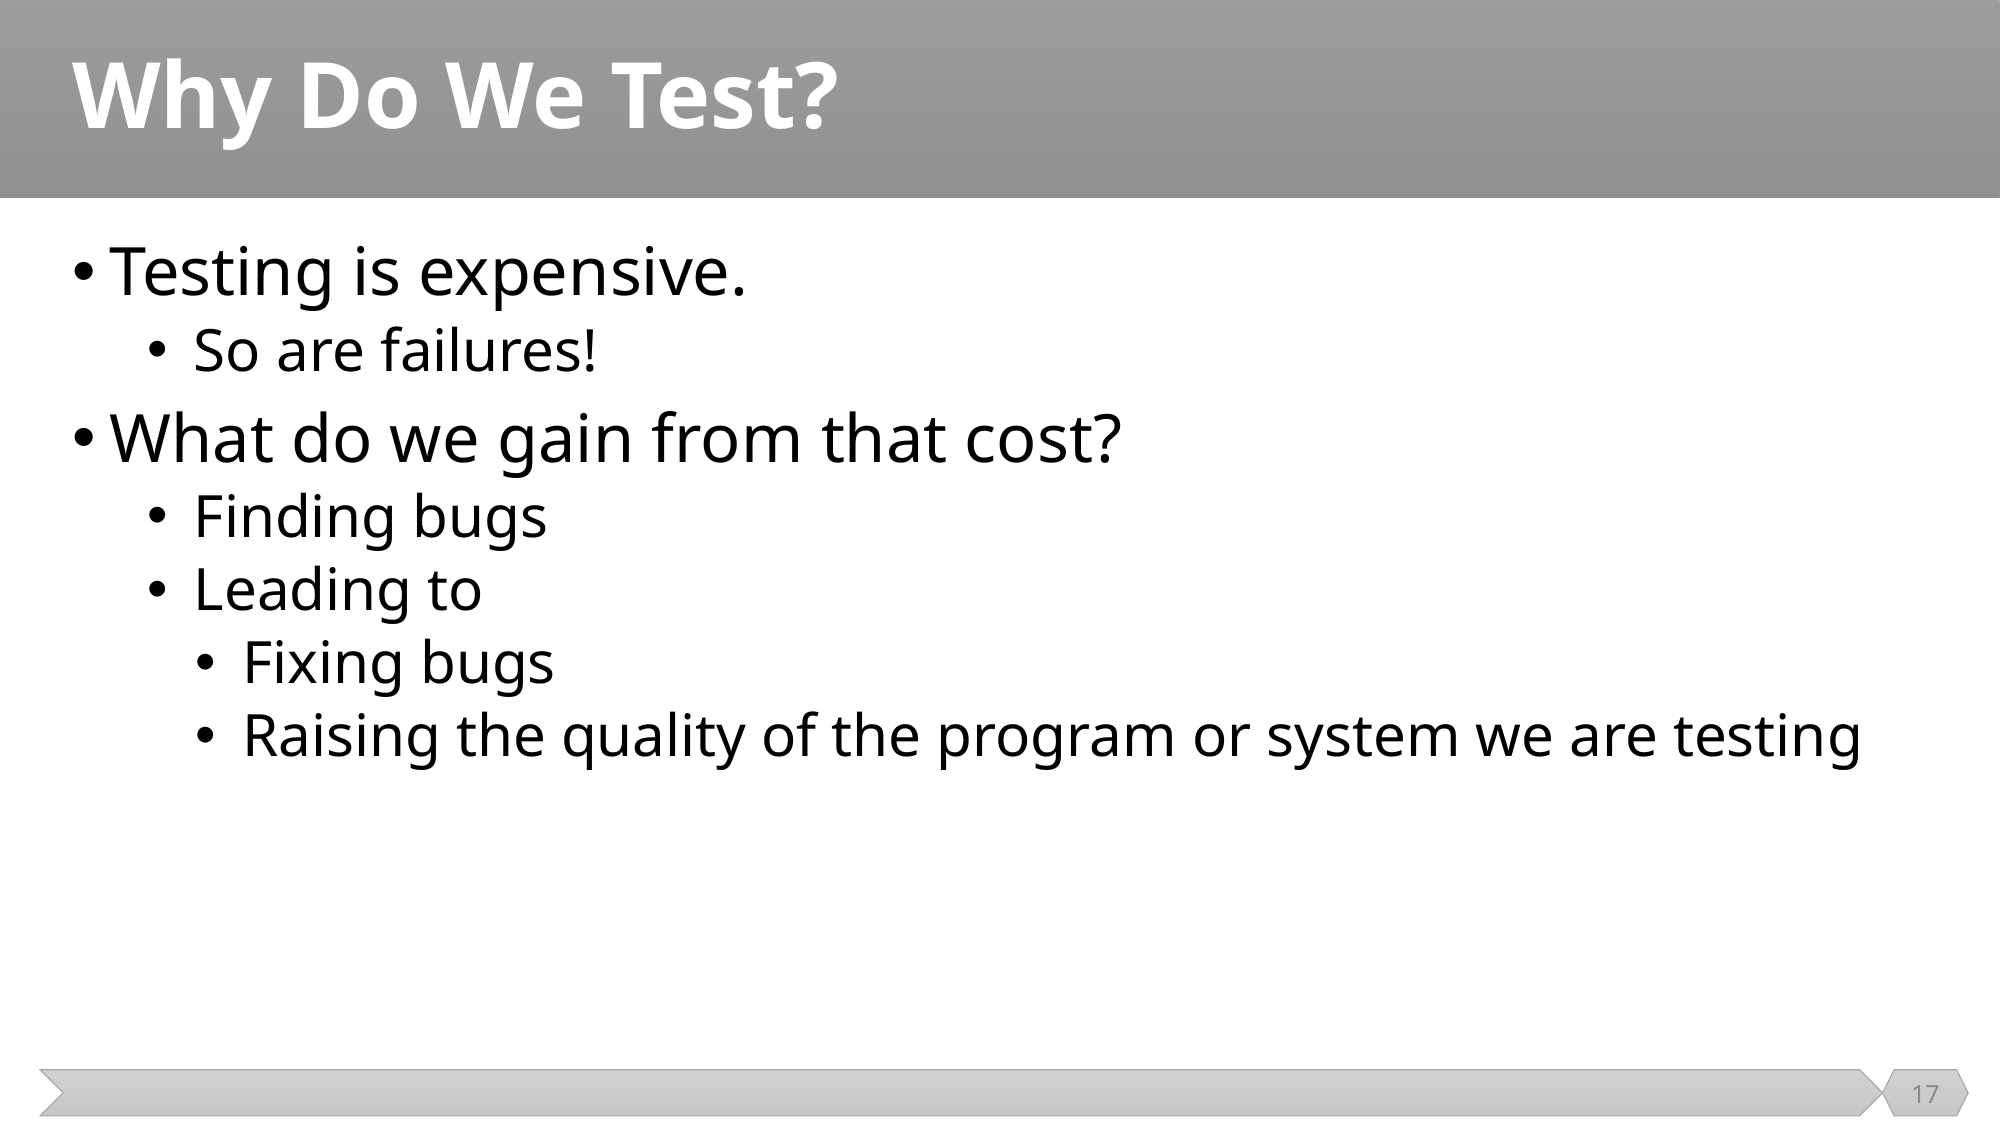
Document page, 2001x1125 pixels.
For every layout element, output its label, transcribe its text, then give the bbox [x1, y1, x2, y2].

title Why Do We Test? [56, 0, 1969, 199]
list Testing is expensive. So are failures! What do we gain from that cost? Finding bugs Leading to Fixing bugs Raising the quality of the program or system we are testing [56, 230, 1969, 1010]
slide_number 17 [1882, 1065, 1969, 1125]
